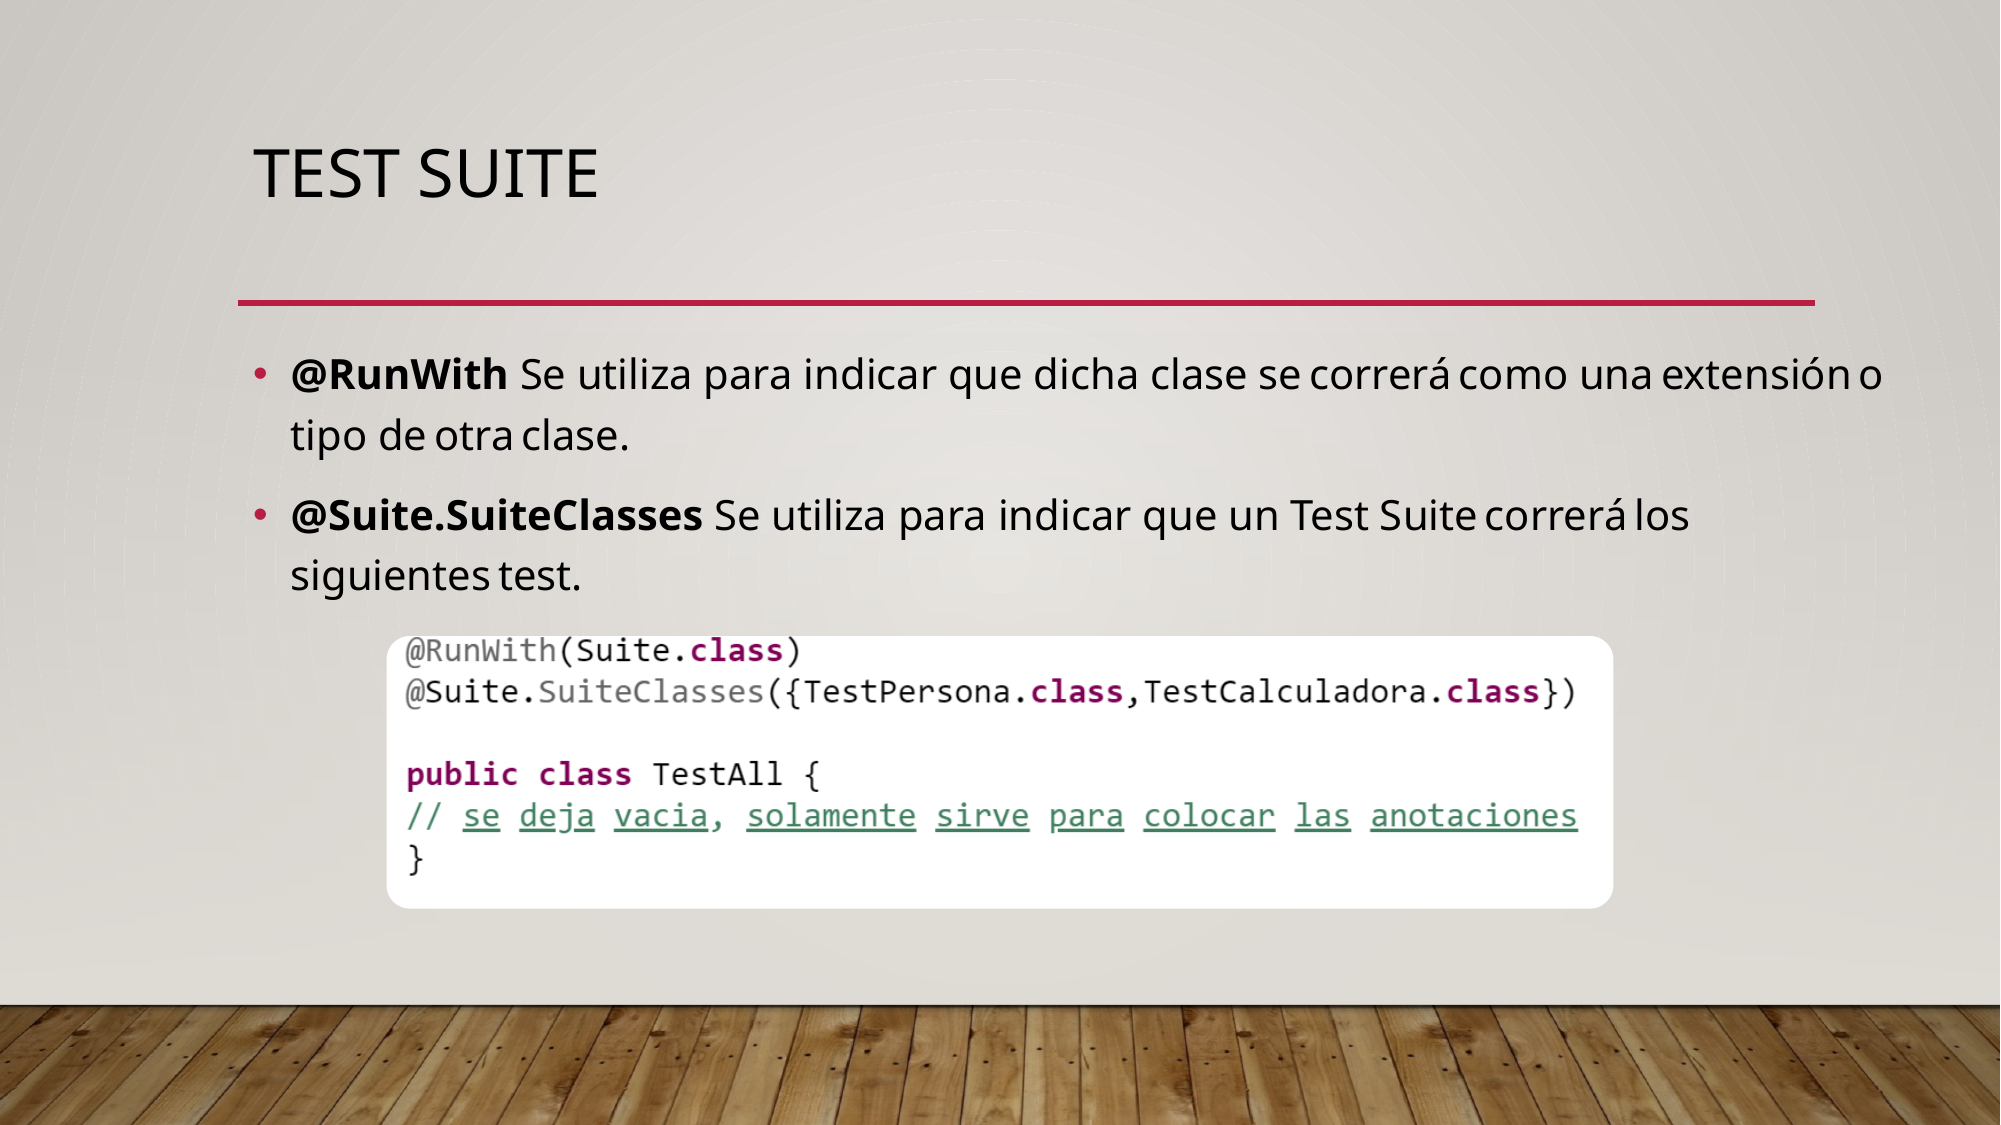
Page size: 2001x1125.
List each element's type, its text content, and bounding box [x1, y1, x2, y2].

list @RunWith Se utiliza para indicar que dicha clase se correrá como una extensión o tipo de otra clase. @Suite.SuiteClasses Se utiliza para indicar que un Test Suite correrá los siguientes test. [238, 330, 1902, 897]
picture [386, 635, 1614, 909]
picture [0, 1005, 2000, 1125]
title Test suite [238, 131, 1814, 305]
